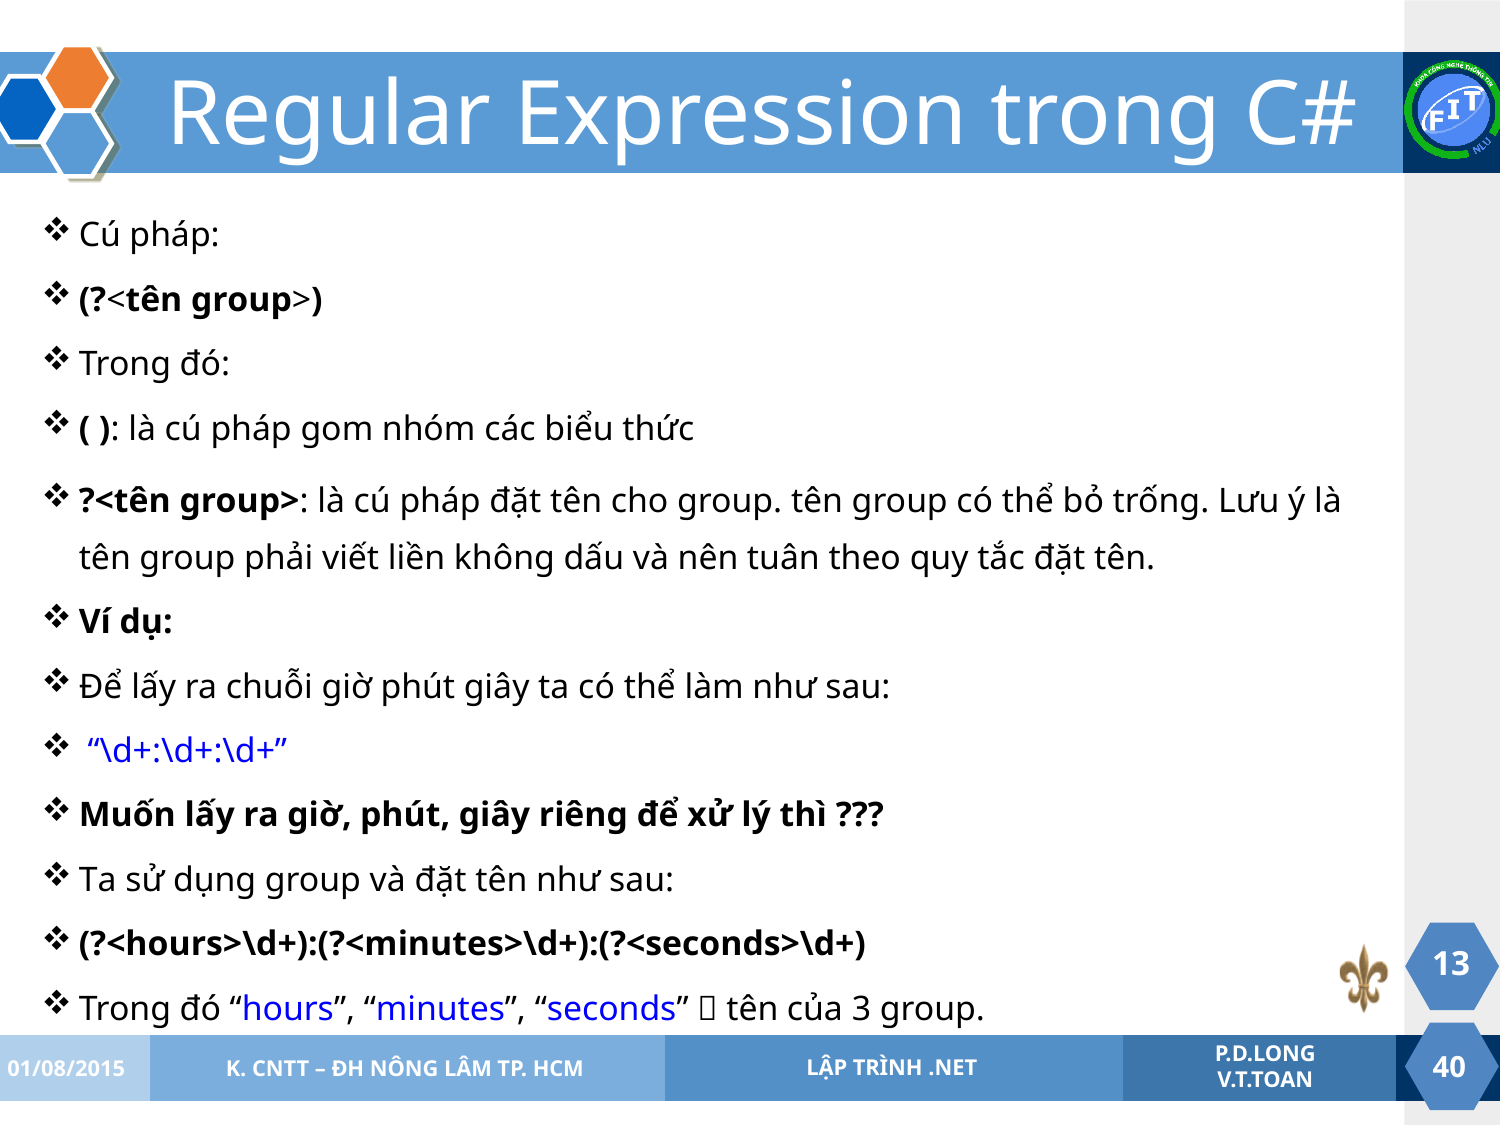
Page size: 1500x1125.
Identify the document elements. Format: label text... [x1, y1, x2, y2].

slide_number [0, 1038, 158, 1098]
list Cú pháp: (?<tên group>) Trong đó: ( ): là cú pháp gom nhóm các biểu thức ?<tên group>: là cú pháp đặt tên cho group. tên group có thể bỏ trống. Lưu ý là tên group phải viết liền không dấu và nên tuân theo quy tắc đặt tên. Ví dụ: Để lấy ra chuỗi giờ phút giây ta có thể làm như sau: “\d+:\d+:\d+” Muốn lấy ra giờ, phút, giây riêng để xử lý thì ??? Ta sử dụng group và đặt tên như sau: (?<hours>\d+):(?<minutes>\d+):(?<seconds>\d+) Trong đó “hours”, “minutes”, “seconds”  tên của 3 group. [26, 197, 1397, 1035]
picture [1404, 60, 1500, 159]
title Regular Expression trong C# [151, 59, 1397, 173]
slide_number 13 [1405, 935, 1497, 996]
footer K. CNTT – ĐH NÔNG LÂM TP. HCM [151, 1039, 659, 1100]
